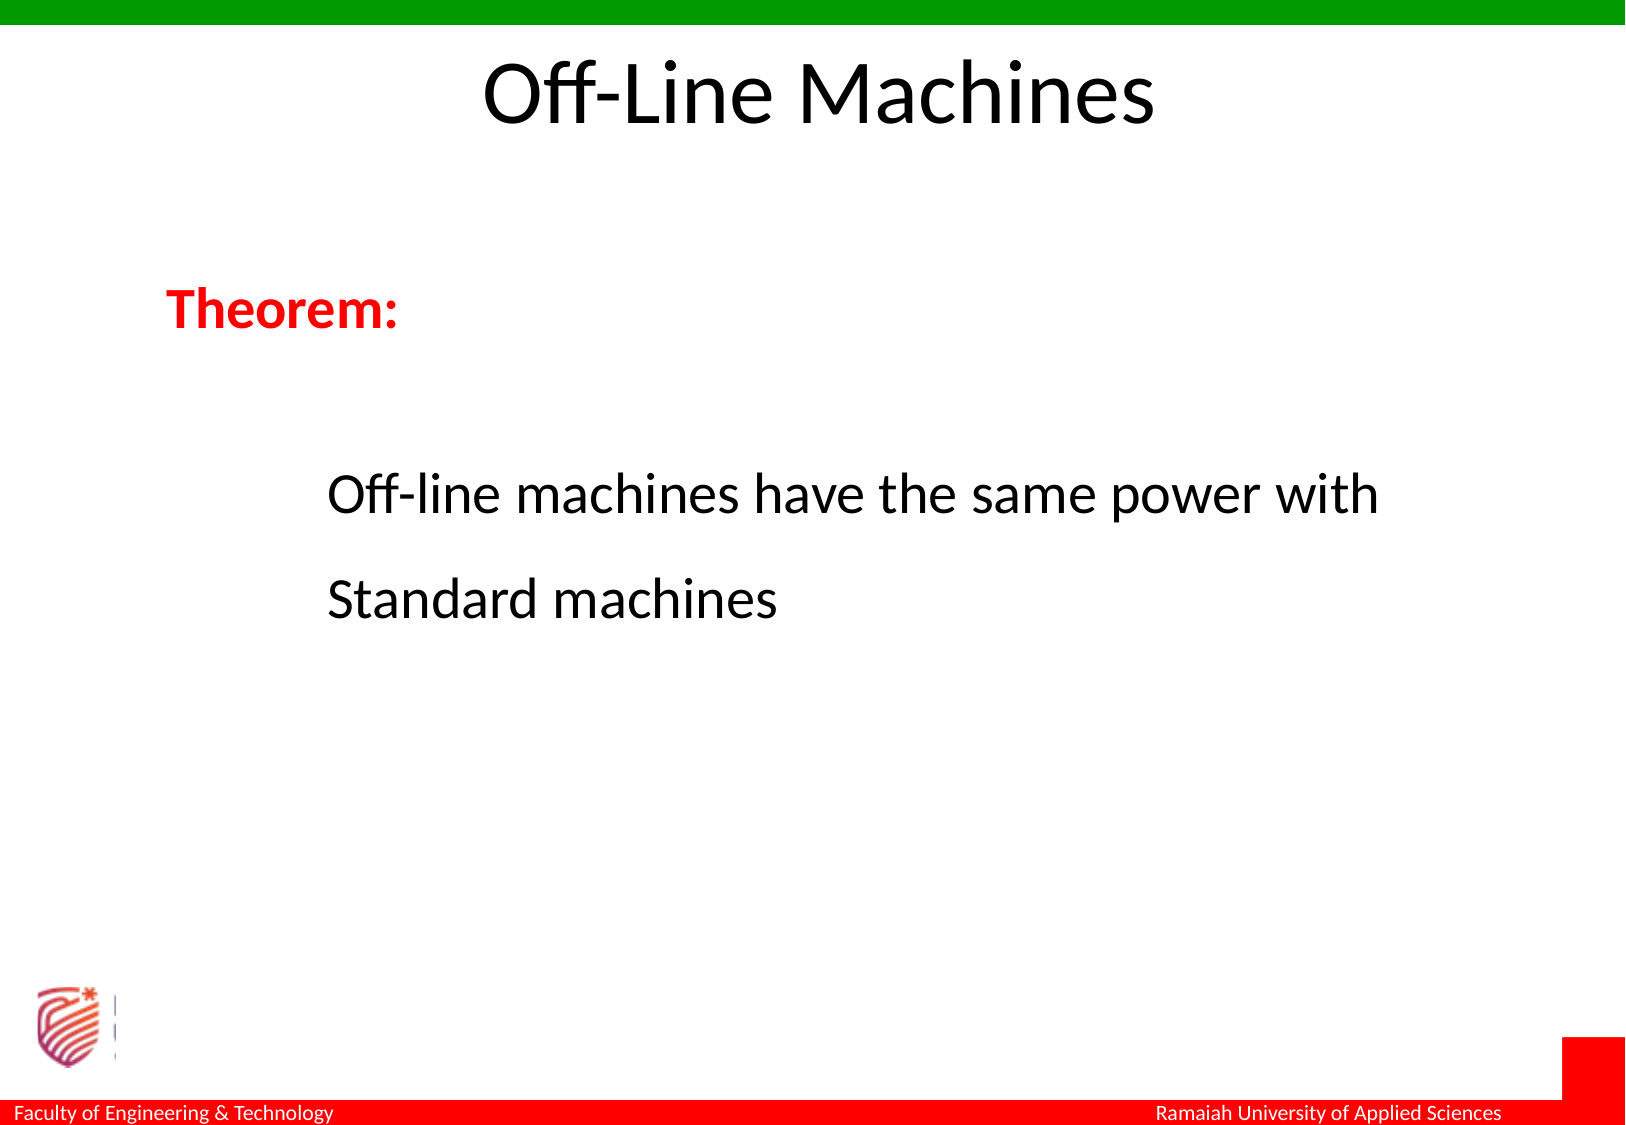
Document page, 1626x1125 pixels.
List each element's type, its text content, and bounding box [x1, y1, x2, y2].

text_box Off-Line Machines [467, 24, 1173, 150]
picture [37, 987, 116, 1068]
text_box Theorem: [151, 262, 415, 348]
text_box Off-line machines have the same power with Standard machines [312, 412, 1488, 638]
